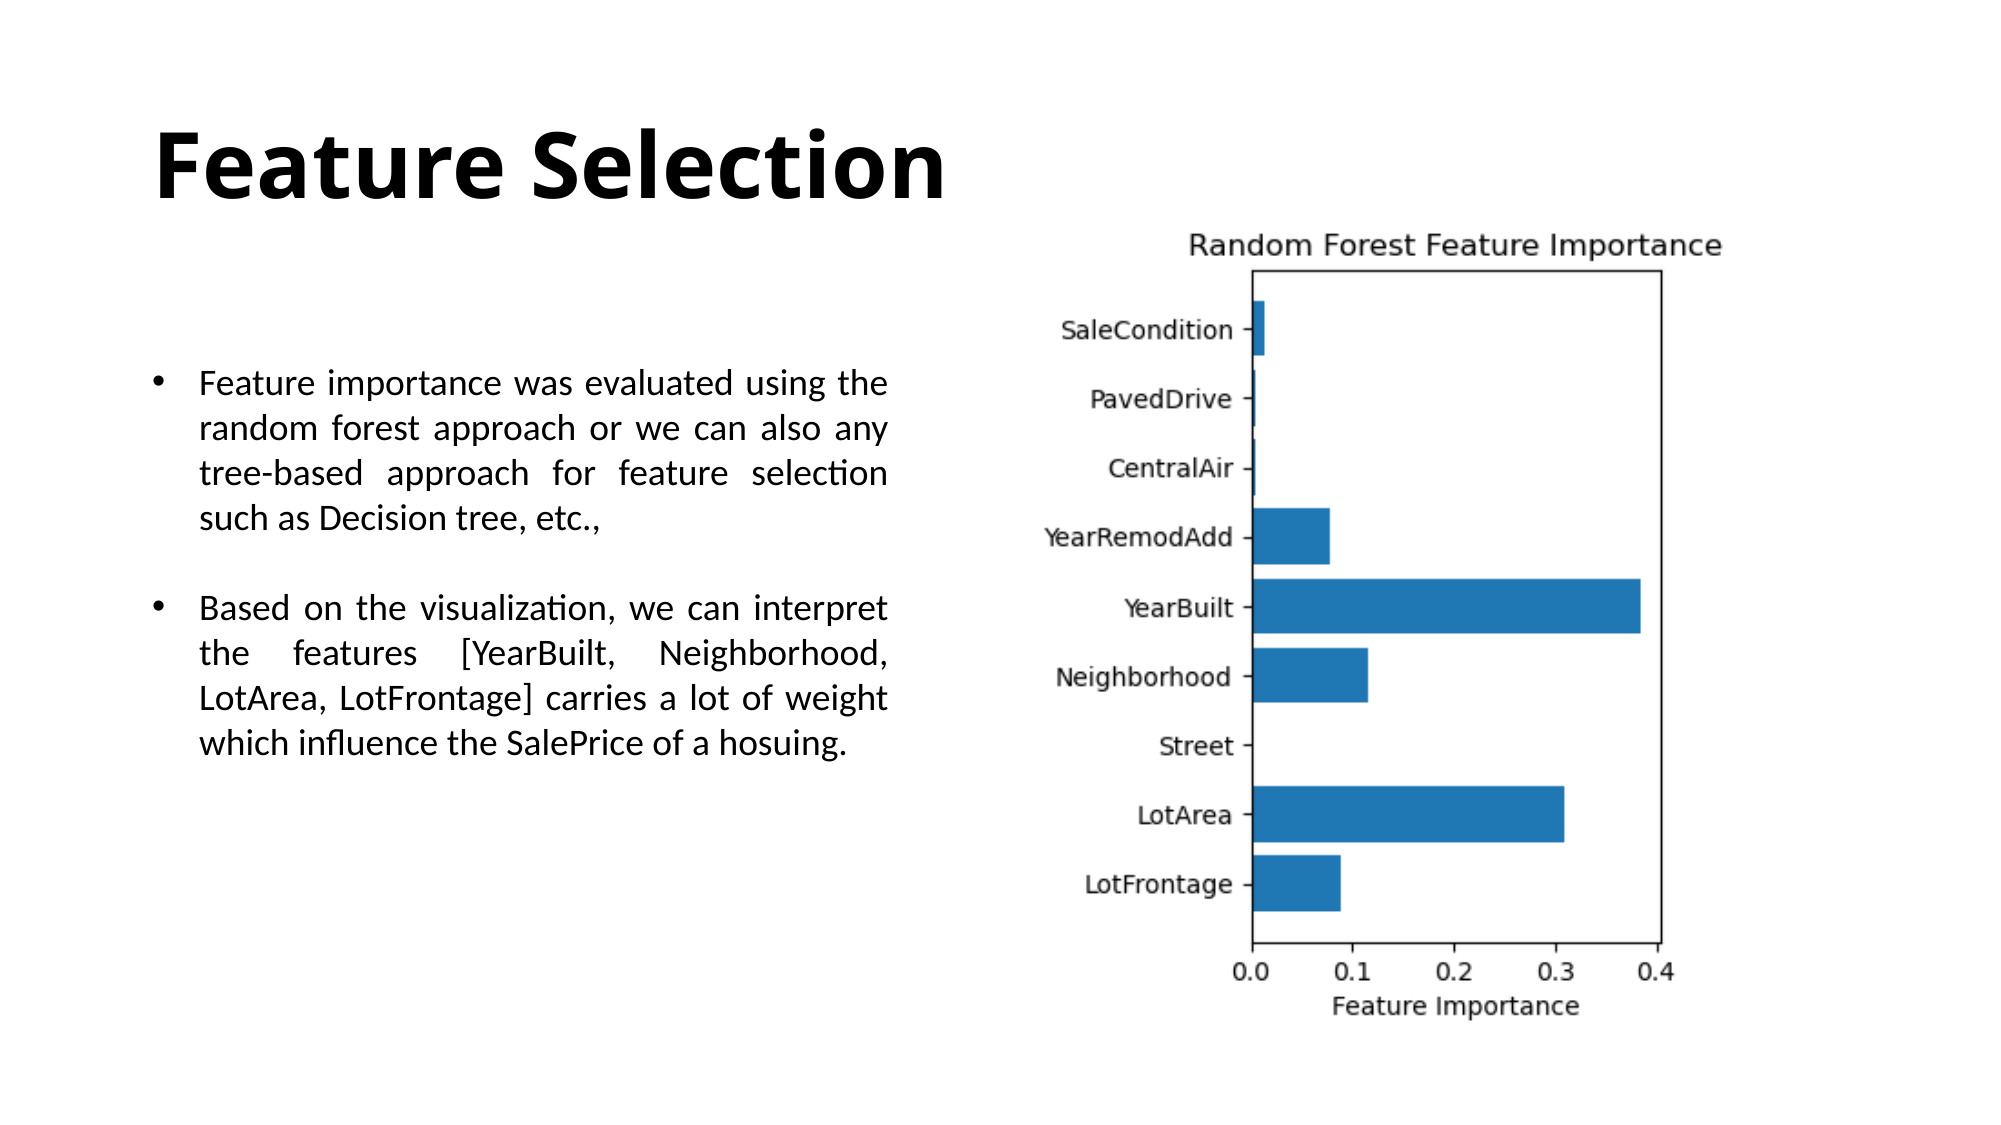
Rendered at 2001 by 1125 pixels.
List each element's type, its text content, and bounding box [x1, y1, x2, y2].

text_box Feature importance was evaluated using the random forest approach or we can also any tree-based approach for feature selection such as Decision tree, etc., Based on the visualization, we can interpret the features [YearBuilt, Neighborhood, LotArea, LotFrontage] carries a lot of weight which influence the SalePrice of a hosuing. [137, 350, 904, 771]
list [1025, 216, 1741, 1039]
title Feature Selection [137, 59, 1863, 278]
